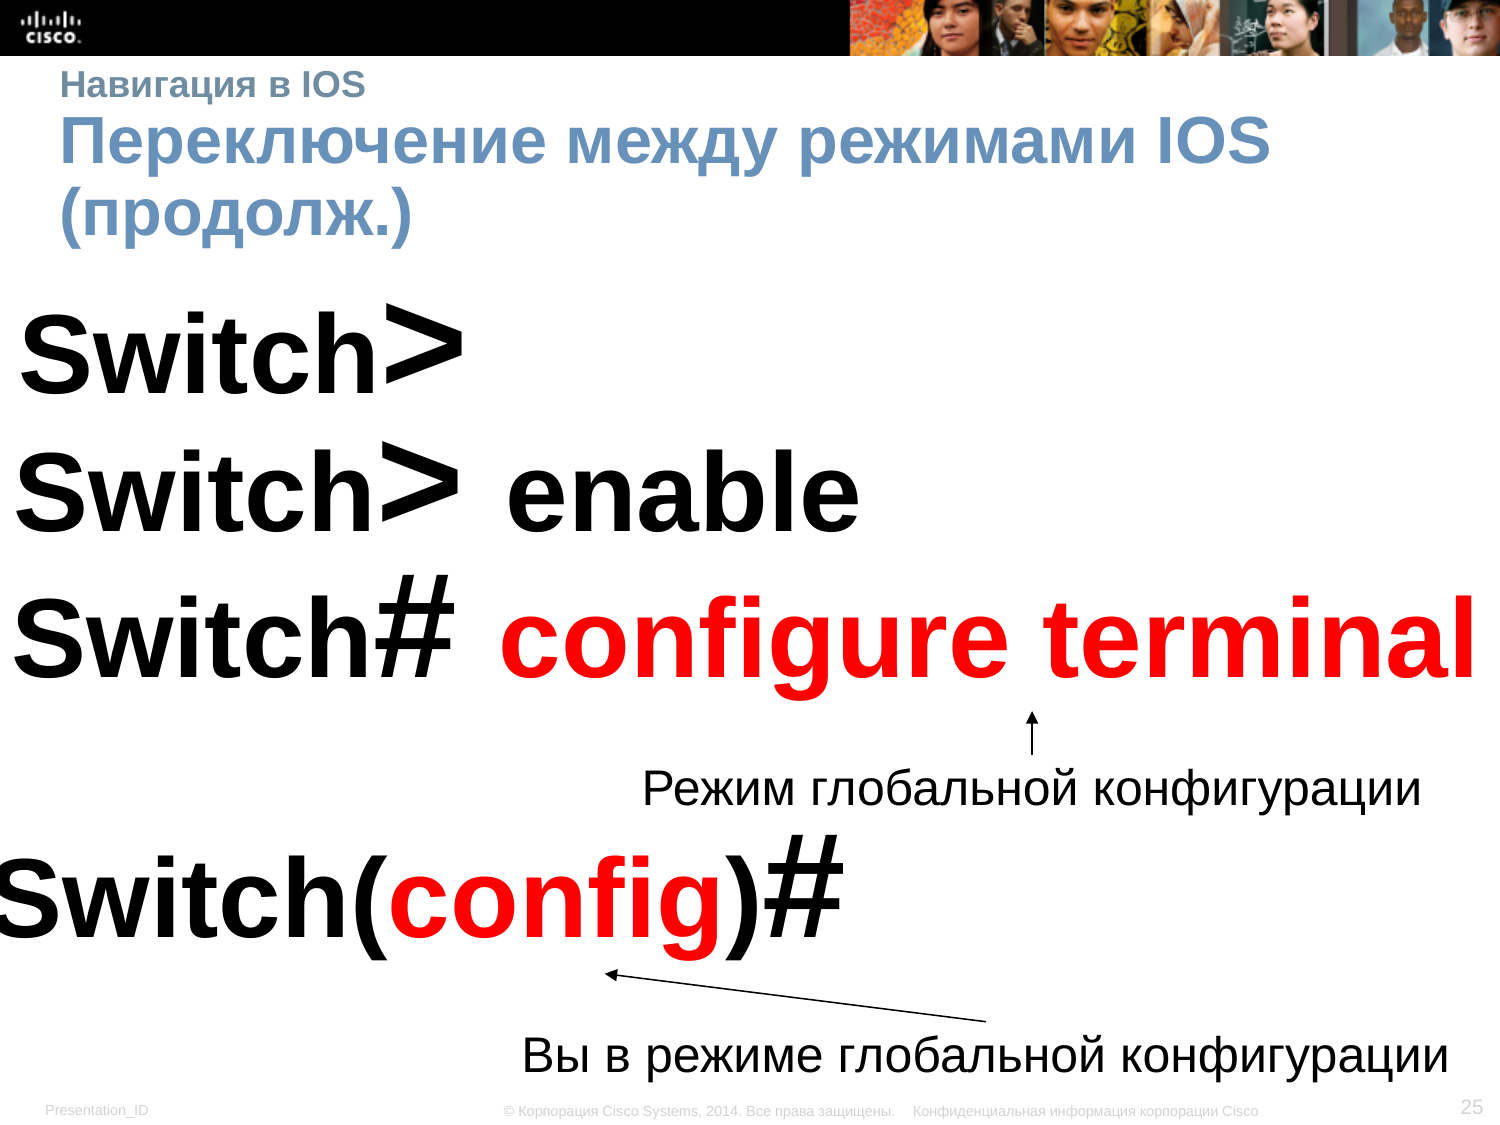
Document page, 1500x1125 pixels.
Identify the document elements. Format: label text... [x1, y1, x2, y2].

text_box Switch> enable [0, 394, 1033, 540]
text_box Режим глобальной конфигурации [626, 754, 1438, 824]
text_box Switch# configure terminal [0, 540, 1500, 718]
picture [0, 0, 1500, 56]
title Навигация в IOS Переключение между режимами IOS (продолж.) [46, 118, 1383, 257]
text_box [604, 973, 987, 1022]
text_box Switch(config)# [0, 800, 1033, 978]
text_box Вы в режиме глобальной конфигурации [506, 1021, 1466, 1091]
text_box Switch> [0, 256, 624, 394]
